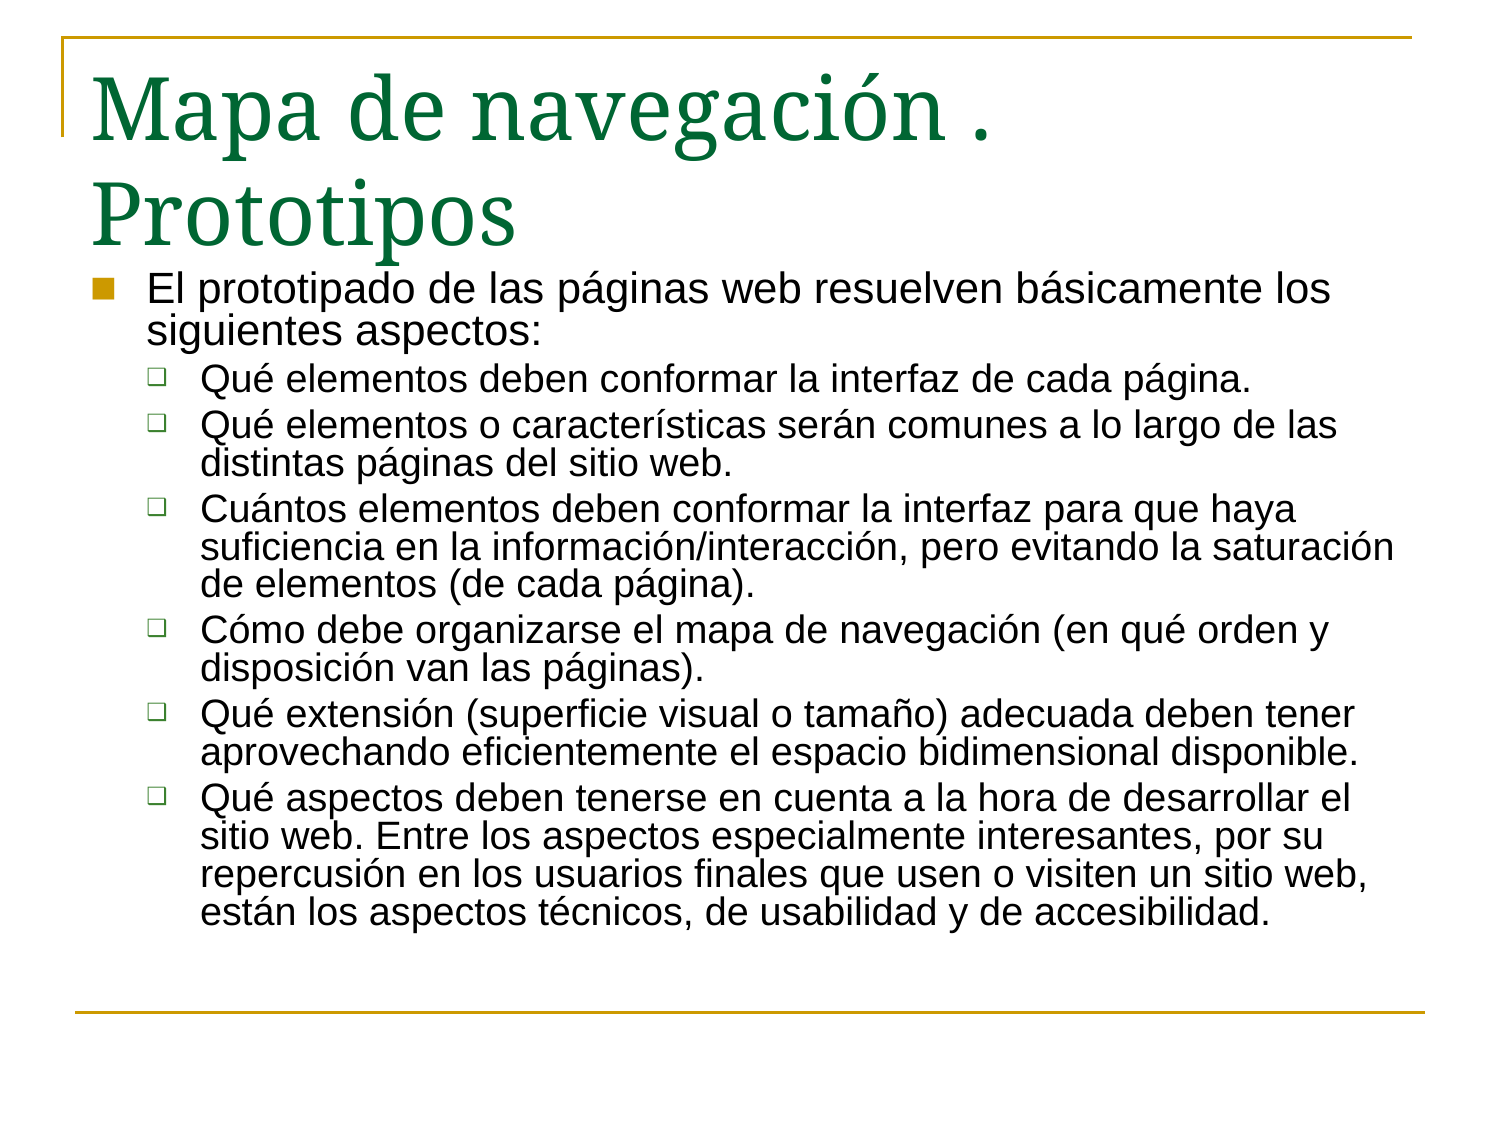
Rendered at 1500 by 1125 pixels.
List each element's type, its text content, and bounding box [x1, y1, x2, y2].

title Mapa de navegación . Prototipos [75, 45, 1425, 233]
list El prototipado de las páginas web resuelven básicamente los siguientes aspectos: Qué elementos deben conformar la interfaz de cada página. Qué elementos o características serán comunes a lo largo de las distintas páginas del sitio web. Cuántos elementos deben conformar la interfaz para que haya suficiencia en la información/interacción, pero evitando la saturación de elementos (de cada página). Cómo debe organizarse el mapa de navegación (en qué orden y disposición van las páginas). Qué extensión (superficie visual o tamaño) adecuada deben tener aprovechando eficientemente el espacio bidimensional disponible. Qué aspectos deben tenerse en cuenta a la hora de desarrollar el sitio web. Entre los aspectos especialmente interesantes, por su repercusión en los usuarios finales que usen o visiten un sitio web, están los aspectos técnicos, de usabilidad y de accesibilidad. [75, 262, 1425, 1006]
